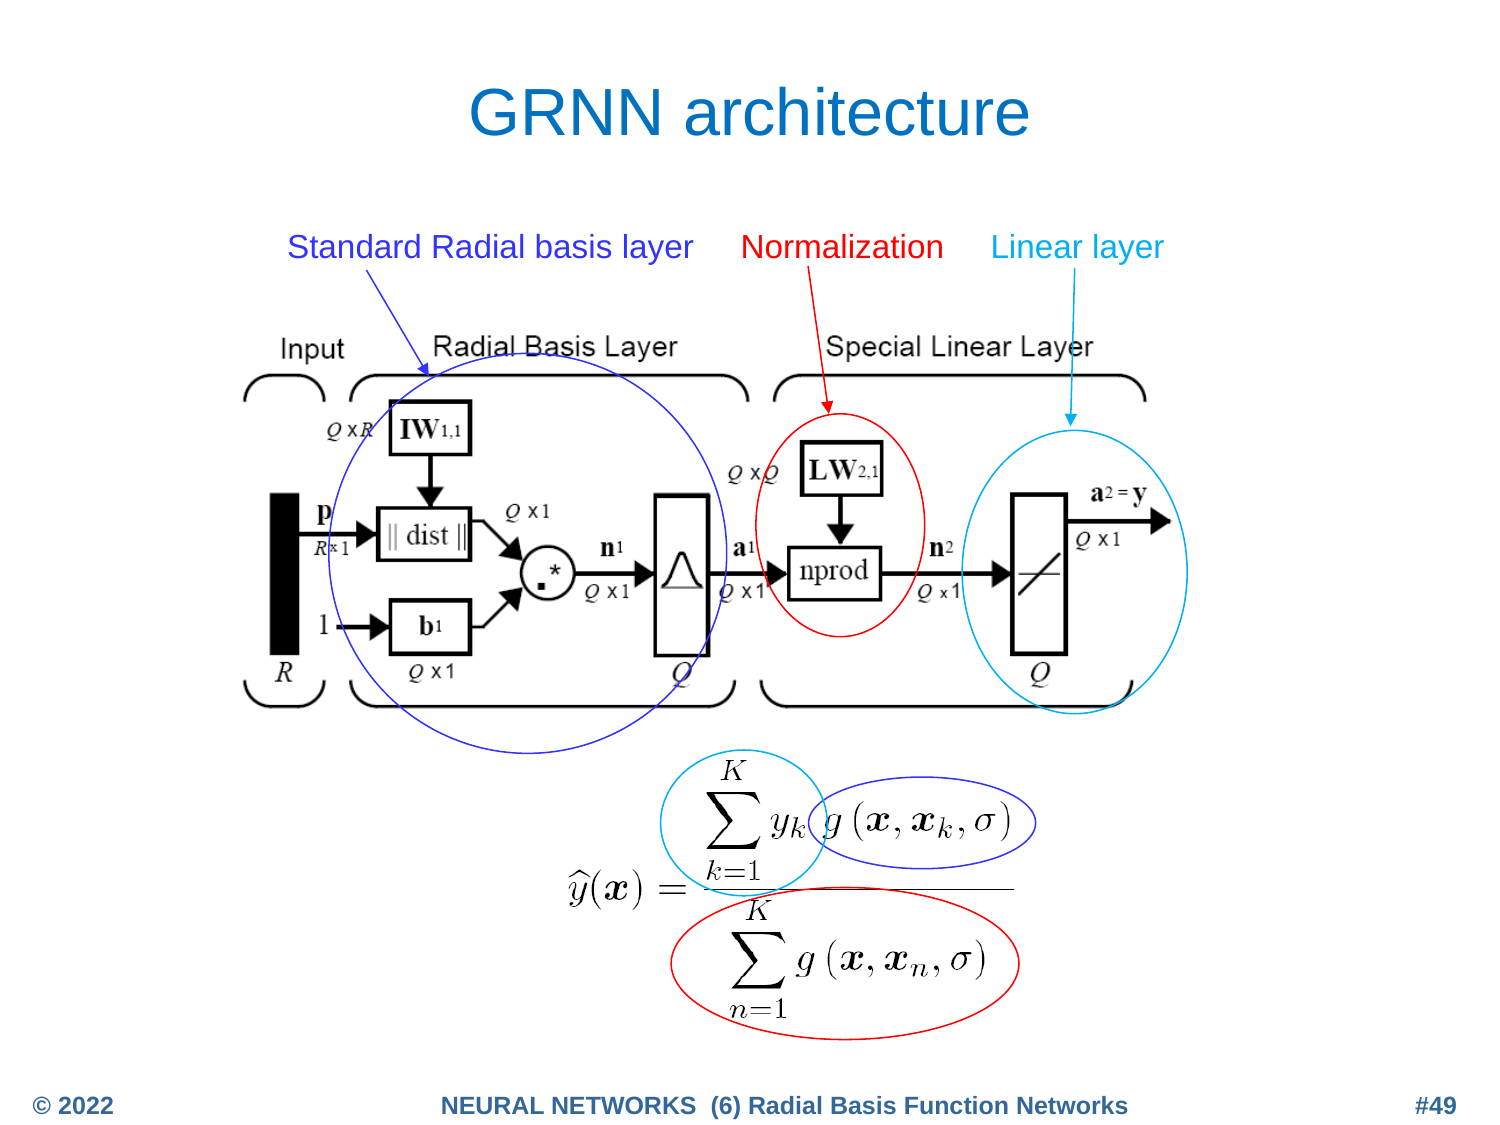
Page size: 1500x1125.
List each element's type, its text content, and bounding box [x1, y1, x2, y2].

footer NEURAL NETWORKS (6) Radial Basis Function Networks [371, 1082, 1080, 1118]
picture [1101, 642, 1175, 712]
text_box [417, 720, 638, 754]
title GRNN architecture [74, 44, 1426, 173]
text_box [1024, 802, 1036, 844]
picture [964, 432, 1175, 712]
picture [550, 753, 1019, 1025]
text_box Standard Radial basis layer Normalization Linear layer [272, 217, 1180, 273]
text_box [1181, 525, 1188, 619]
slide_number #49 [1080, 1082, 1473, 1118]
picture [231, 325, 1175, 712]
picture [662, 753, 826, 894]
slide_number © 2022 [17, 1082, 371, 1118]
text_box [769, 1032, 921, 1040]
